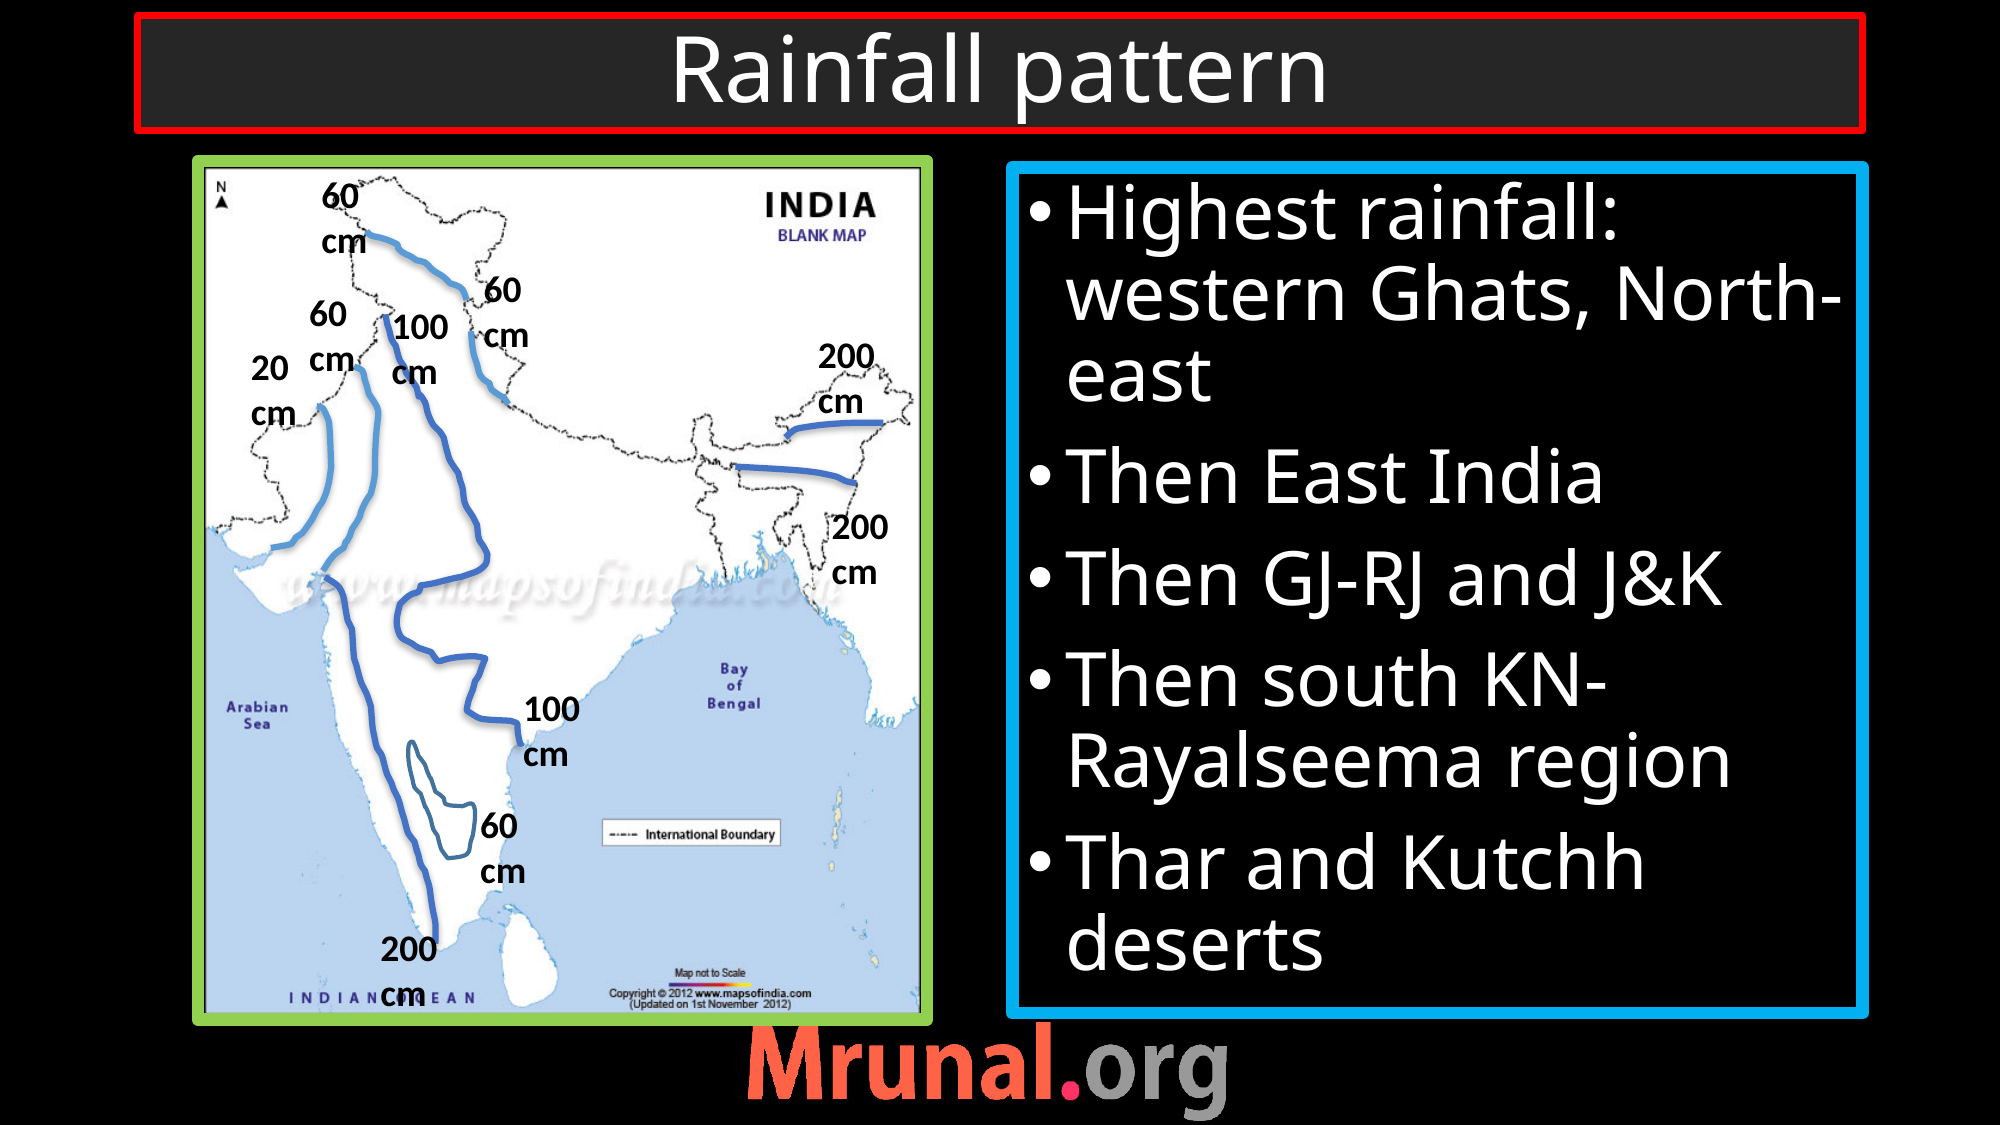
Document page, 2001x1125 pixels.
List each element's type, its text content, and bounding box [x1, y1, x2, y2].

title Rainfall pattern [134, 12, 1866, 134]
list Highest rainfall: western Ghats, North-east Then East India Then GJ-RJ and J&K Then south KN- Rayalseema region Thar and Kutchh deserts [1006, 161, 1869, 1019]
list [203, 167, 922, 1014]
picture [741, 1005, 1230, 1125]
